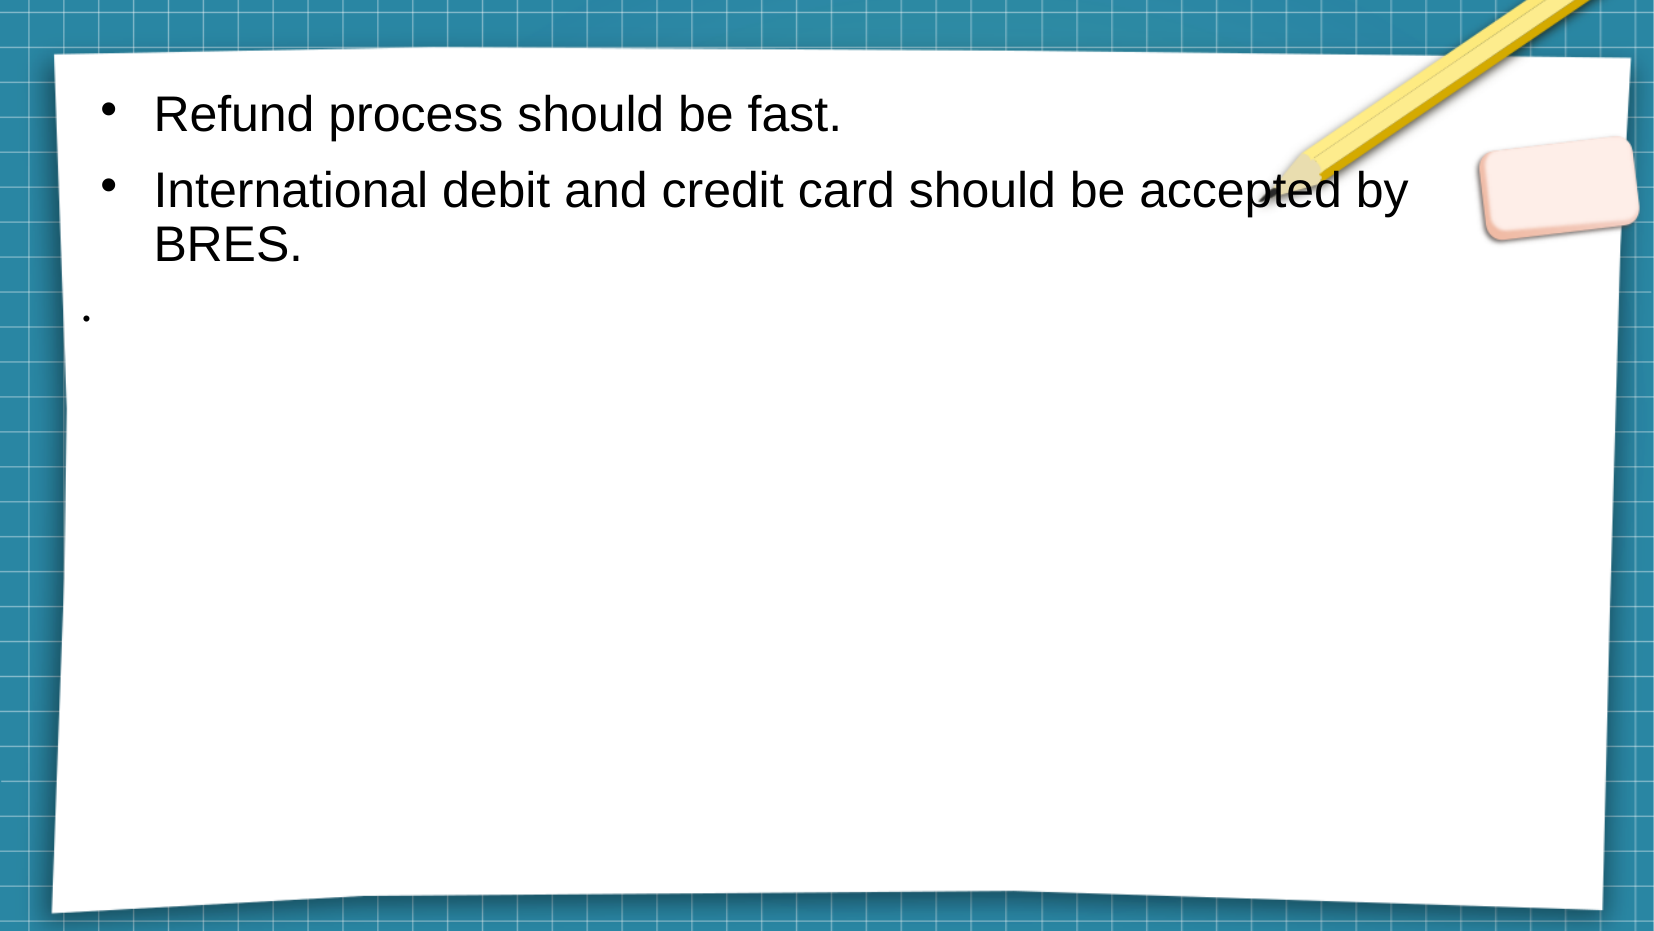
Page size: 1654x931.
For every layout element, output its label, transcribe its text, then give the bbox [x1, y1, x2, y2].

picture [0, 0, 1654, 931]
list Refund process should be fast. International debit and credit card should be accepted by BRES. [82, 88, 1571, 827]
